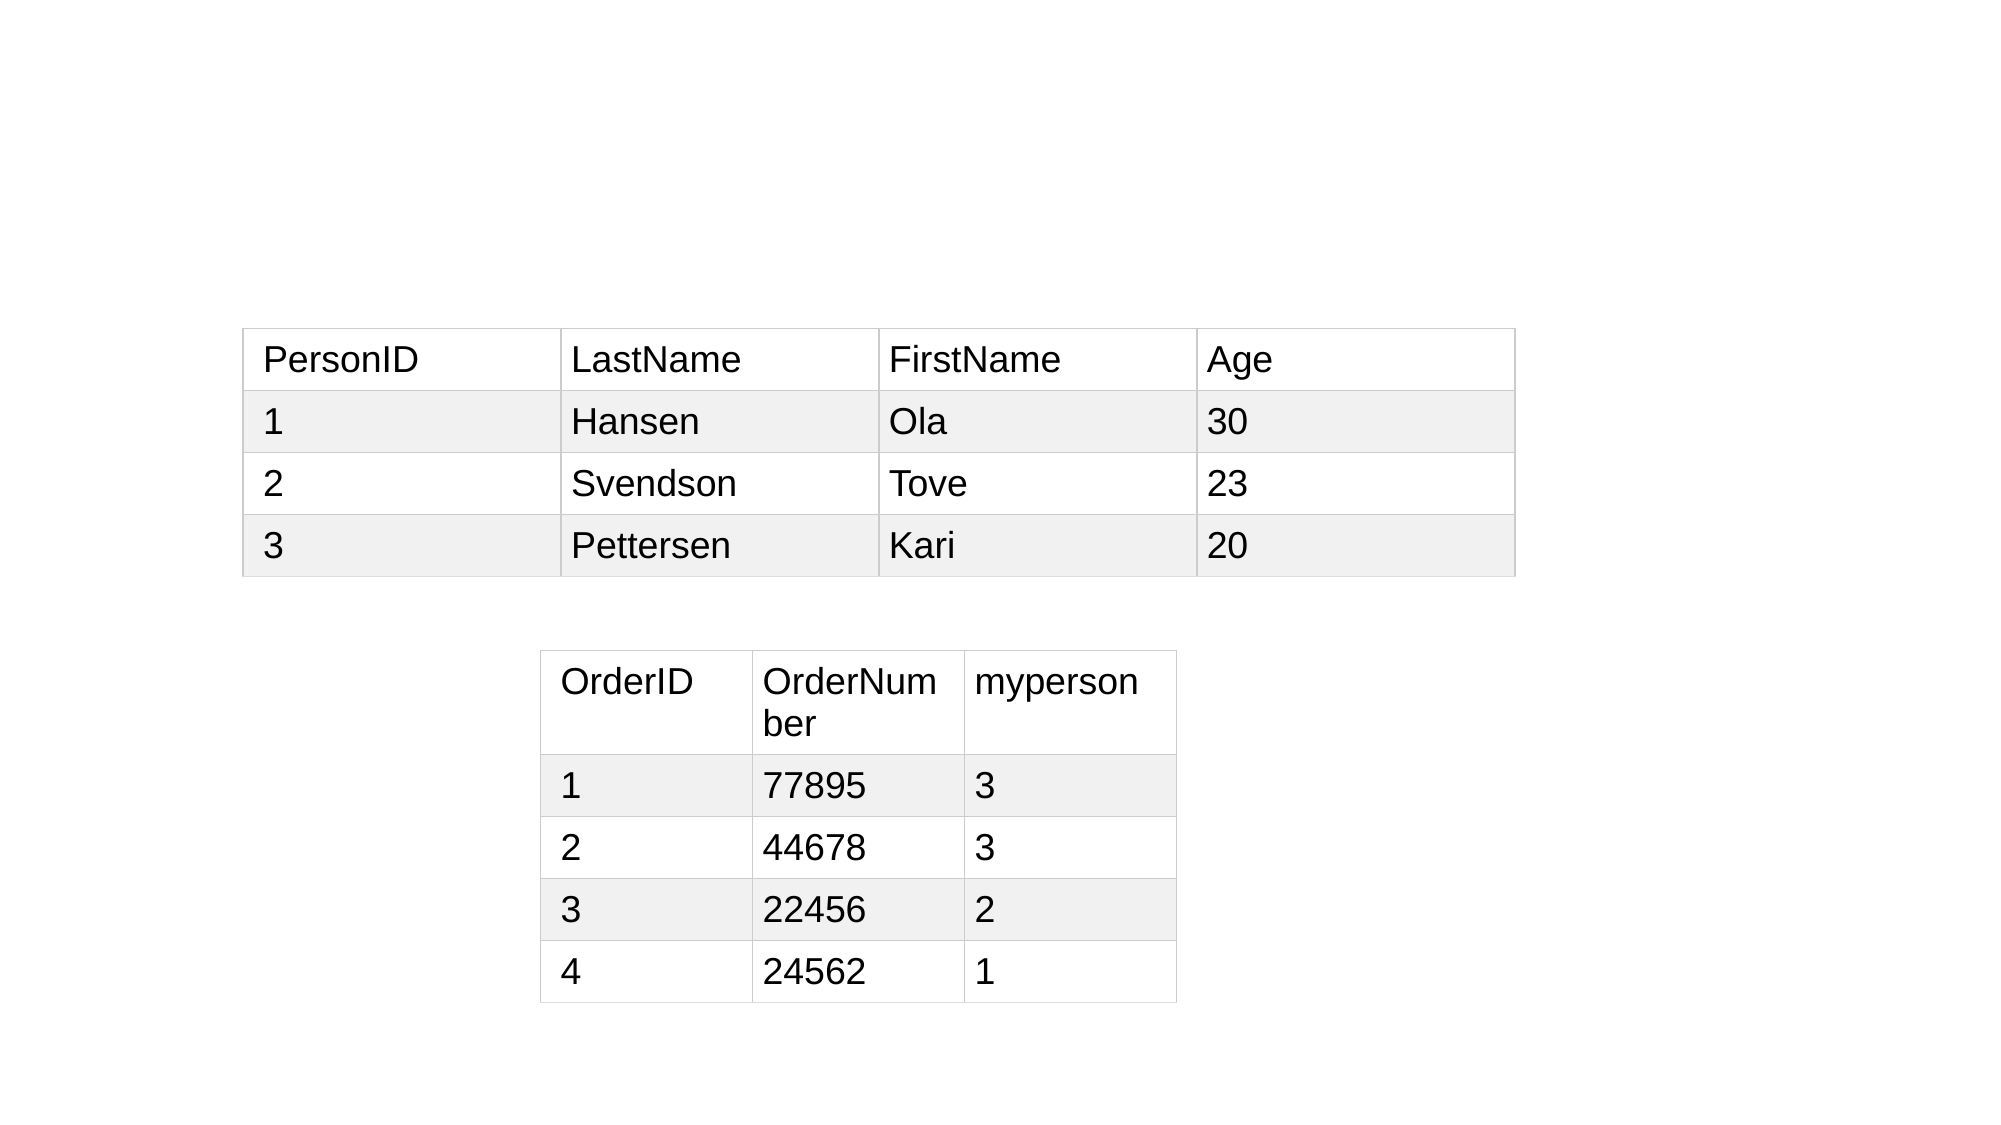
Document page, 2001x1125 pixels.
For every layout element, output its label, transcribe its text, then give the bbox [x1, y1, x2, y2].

table_header Age [1198, 329, 1514, 390]
table_cell Svendson [562, 453, 878, 514]
table_cell 1 [965, 941, 1176, 1002]
table_header OrderID [541, 651, 752, 754]
table_header myperson [965, 651, 1176, 754]
table_cell 1 [541, 755, 752, 816]
table_cell 20 [1198, 515, 1514, 576]
table_cell Ola [880, 391, 1196, 452]
table_cell 2 [244, 453, 560, 514]
table_cell 44678 [753, 817, 964, 878]
table_header OrderNumber [753, 651, 964, 754]
table_cell 77895 [753, 755, 964, 816]
table_cell 23 [1198, 453, 1514, 514]
table_cell 2 [965, 879, 1176, 940]
table_cell 30 [1198, 391, 1514, 452]
table_cell 3 [965, 755, 1176, 816]
table_header PersonID [244, 329, 560, 390]
table_cell Kari [880, 515, 1196, 576]
table_cell 3 [244, 515, 560, 576]
table_cell 22456 [753, 879, 964, 940]
table_header LastName [562, 329, 878, 390]
table_cell 3 [965, 817, 1176, 878]
table_cell Hansen [562, 391, 878, 452]
table_cell 2 [541, 817, 752, 878]
table_cell 4 [541, 941, 752, 1002]
table_cell 3 [541, 879, 752, 940]
table_cell Tove [880, 453, 1196, 514]
table_header FirstName [880, 329, 1196, 390]
table_cell 24562 [753, 941, 964, 1002]
table_cell Pettersen [562, 515, 878, 576]
table_cell 1 [244, 391, 560, 452]
